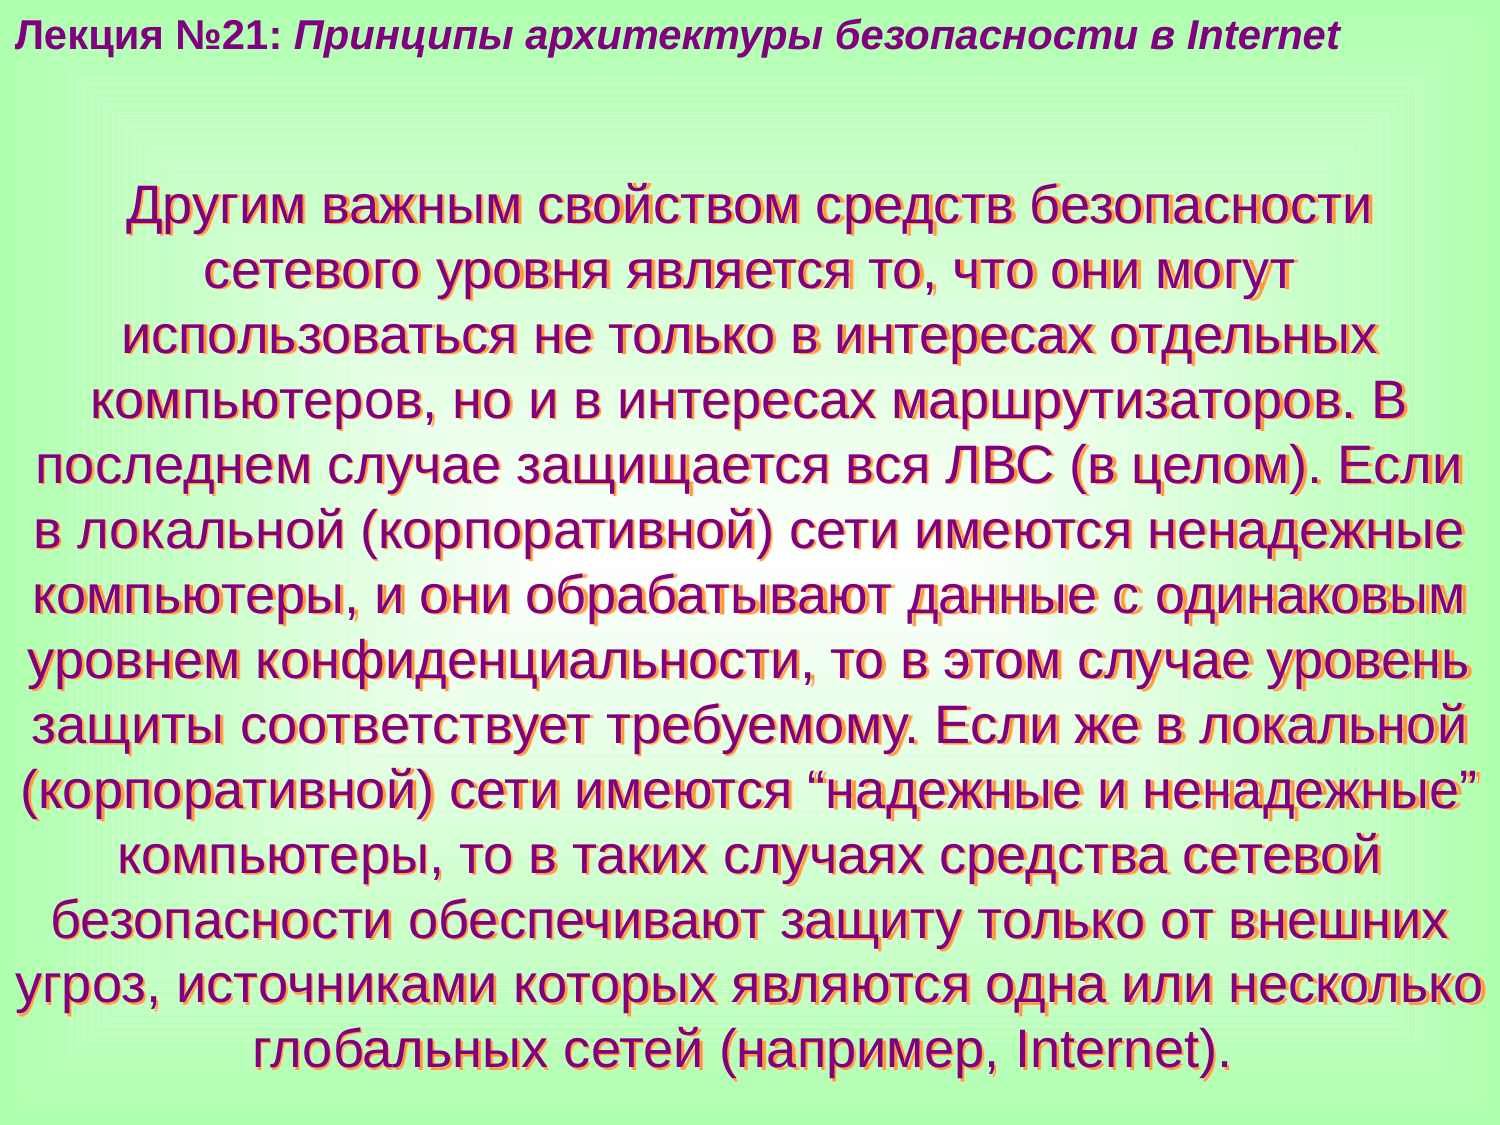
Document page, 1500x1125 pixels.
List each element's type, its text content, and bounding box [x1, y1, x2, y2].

text_box Другим важным свойством средств безопасности сетевого уровня является то, что они могут использоваться не только в интересах отдельных компьютеров, но и в интересах маршрутизаторов. В последнем случае защищается вся ЛВС (в целом). Если в локальной (корпоративной) сети имеются ненадежные компьютеры, и они обрабатывают данные с одинаковым уровнем конфиденциальности, то в этом случае уровень защиты соответствует требуемому. Если же в локальной (корпоративной) сети имеются “надежные и ненадежные” компьютеры, то в таких случаях средства сетевой безопасности обеспечивают защиту только от внешних угроз, источниками которых являются одна или несколько глобальных сетей (например, Internet). [0, 161, 1500, 1087]
text_box Лекция №21: Принципы архитектуры безопасности в Internet [0, 0, 1500, 65]
